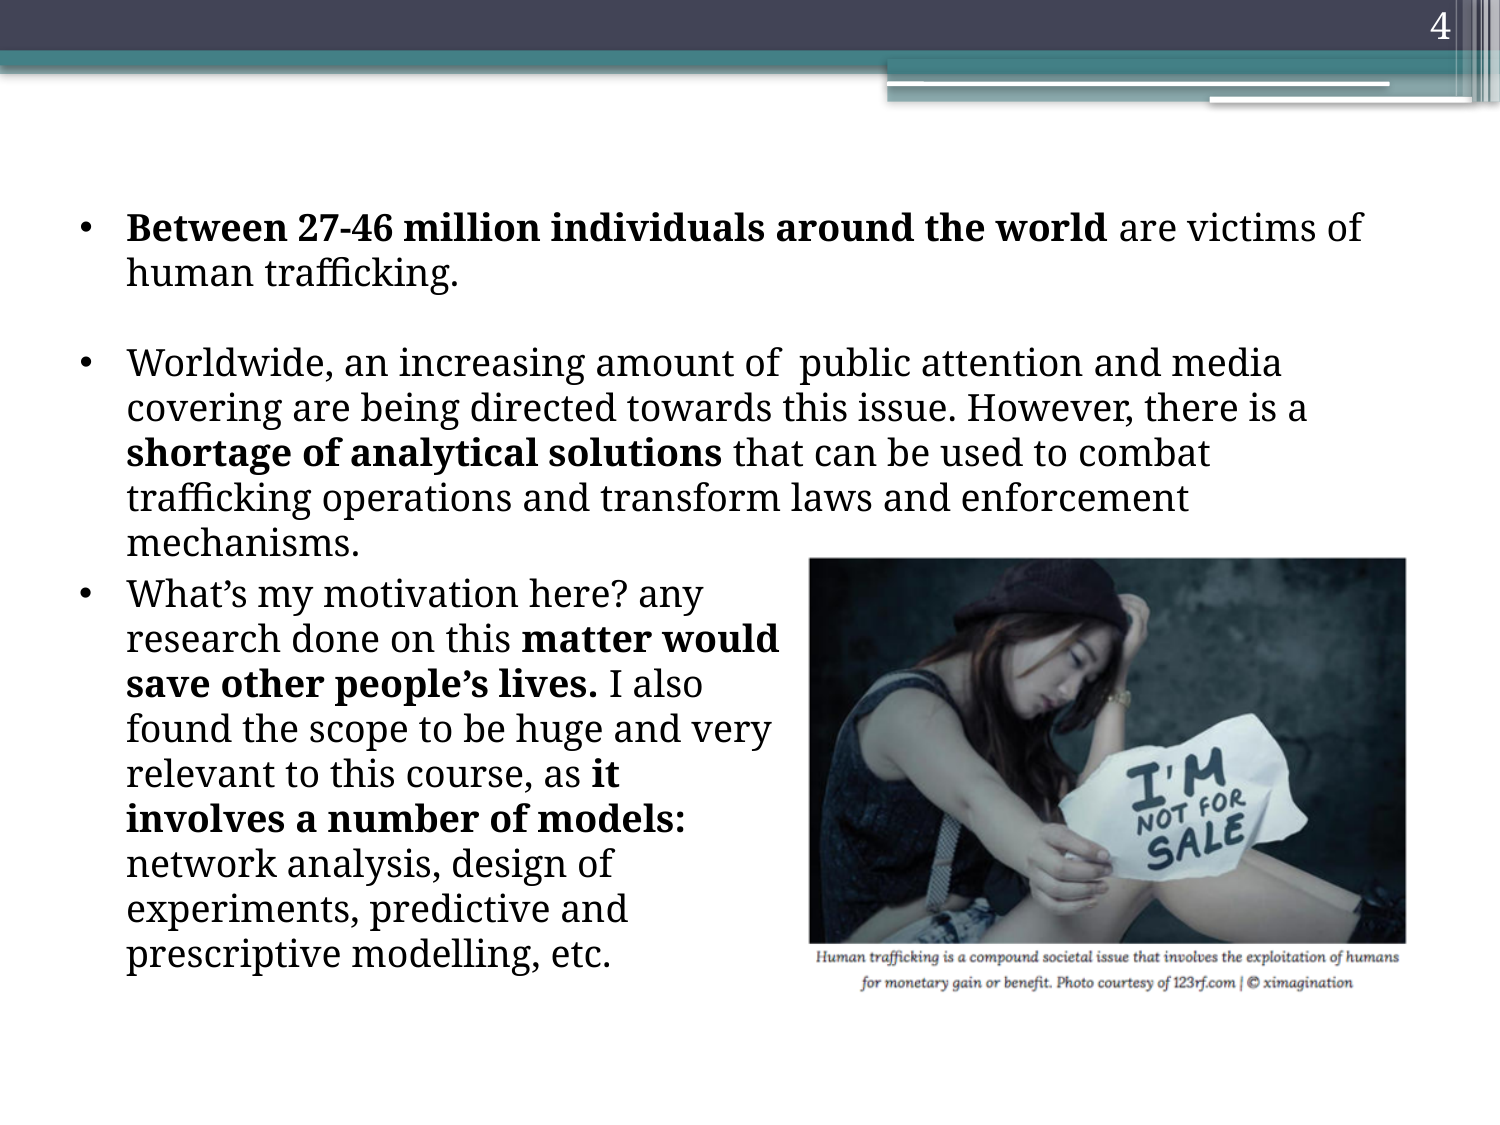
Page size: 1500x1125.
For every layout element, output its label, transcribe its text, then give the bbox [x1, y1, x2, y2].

slide_number 4 [1341, 0, 1466, 61]
text_box Between 27-46 million individuals around the world are victims of human trafficking. Worldwide, an increasing amount of public attention and media covering are being directed towards this issue. However, there is a shortage of analytical solutions that can be used to combat trafficking operations and transform laws and enforcement mechanisms. [64, 196, 1388, 562]
text_box What’s my motivation here? any research done on this matter would save other people’s lives. I also found the scope to be huge and very relevant to this course, as it involves a number of models: network analysis, design of experiments, predictive and prescriptive modelling, etc. [64, 562, 789, 983]
picture [795, 546, 1417, 1002]
